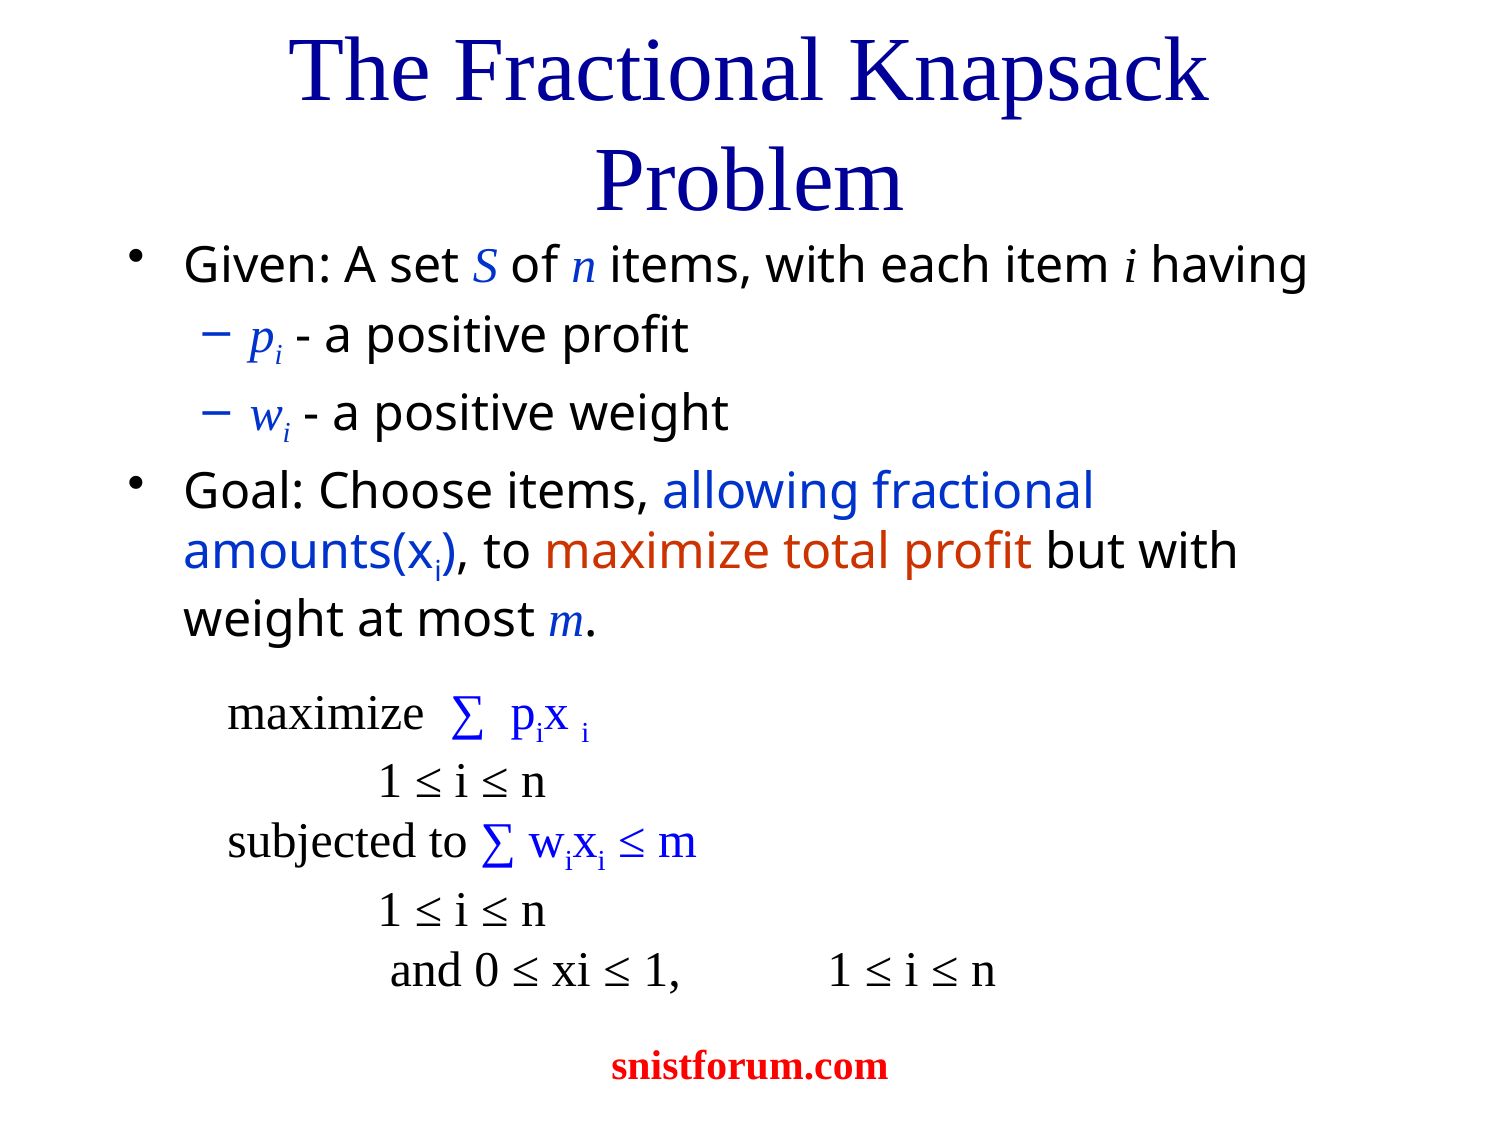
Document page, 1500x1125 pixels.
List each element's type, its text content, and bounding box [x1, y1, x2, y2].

title The Fractional Knapsack Problem [112, 24, 1388, 213]
list Given: A set S of n items, with each item i having pi - a positive profit wi - a positive weight Goal: Choose items, allowing fractional amounts(xi), to maximize total profit but with weight at most m. [112, 224, 1388, 676]
text_box maximize ∑ pix i 1 ≤ i ≤ n subjected to ∑ wixi ≤ m 1 ≤ i ≤ n and 0 ≤ xi ≤ 1, 1 ≤ i ≤ n [212, 672, 1163, 1004]
footer snistforum.com [512, 1024, 988, 1101]
